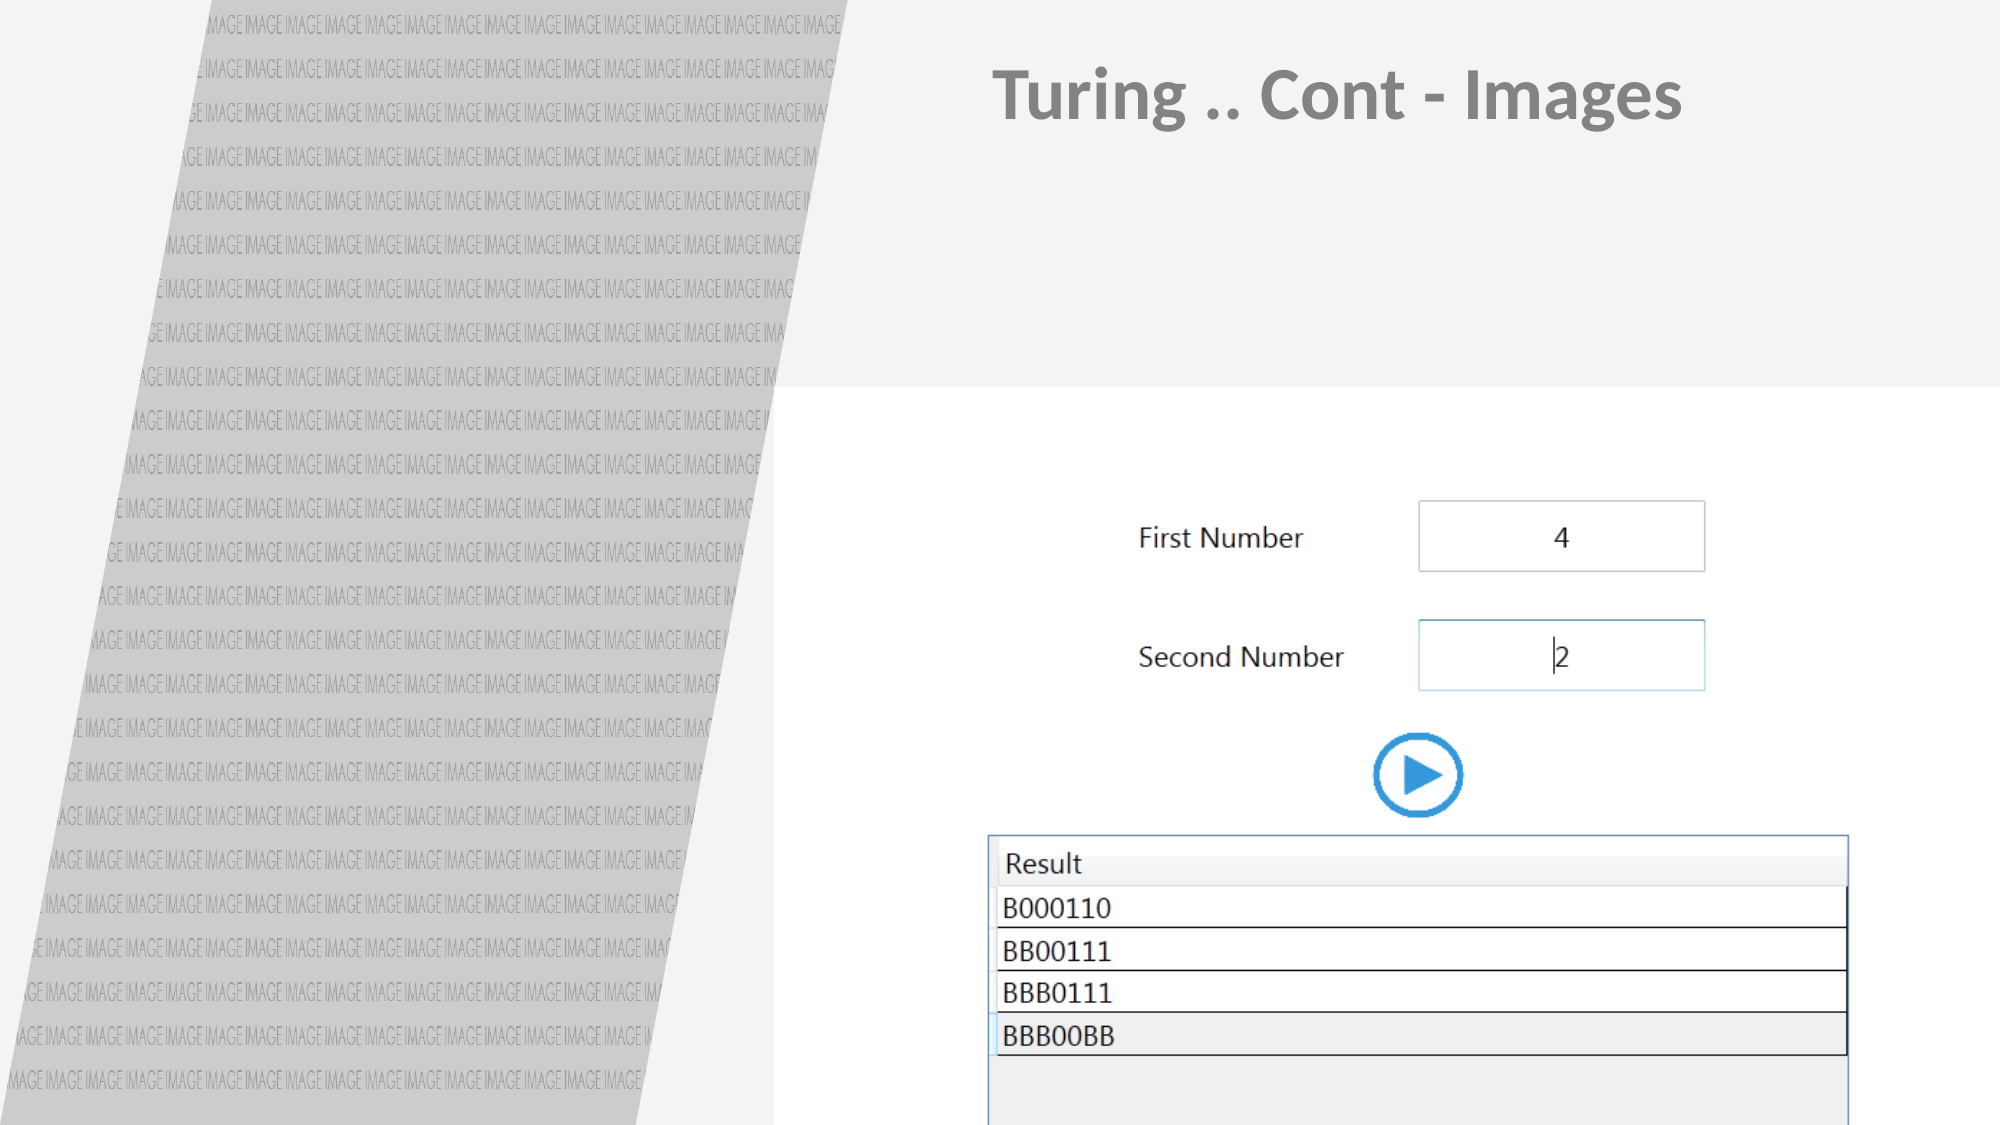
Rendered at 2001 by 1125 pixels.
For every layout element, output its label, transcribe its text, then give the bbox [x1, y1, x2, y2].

picture [774, 387, 2000, 1125]
text_box Turing .. Cont - Images [876, 37, 1800, 143]
text_box [0, 0, 849, 1125]
